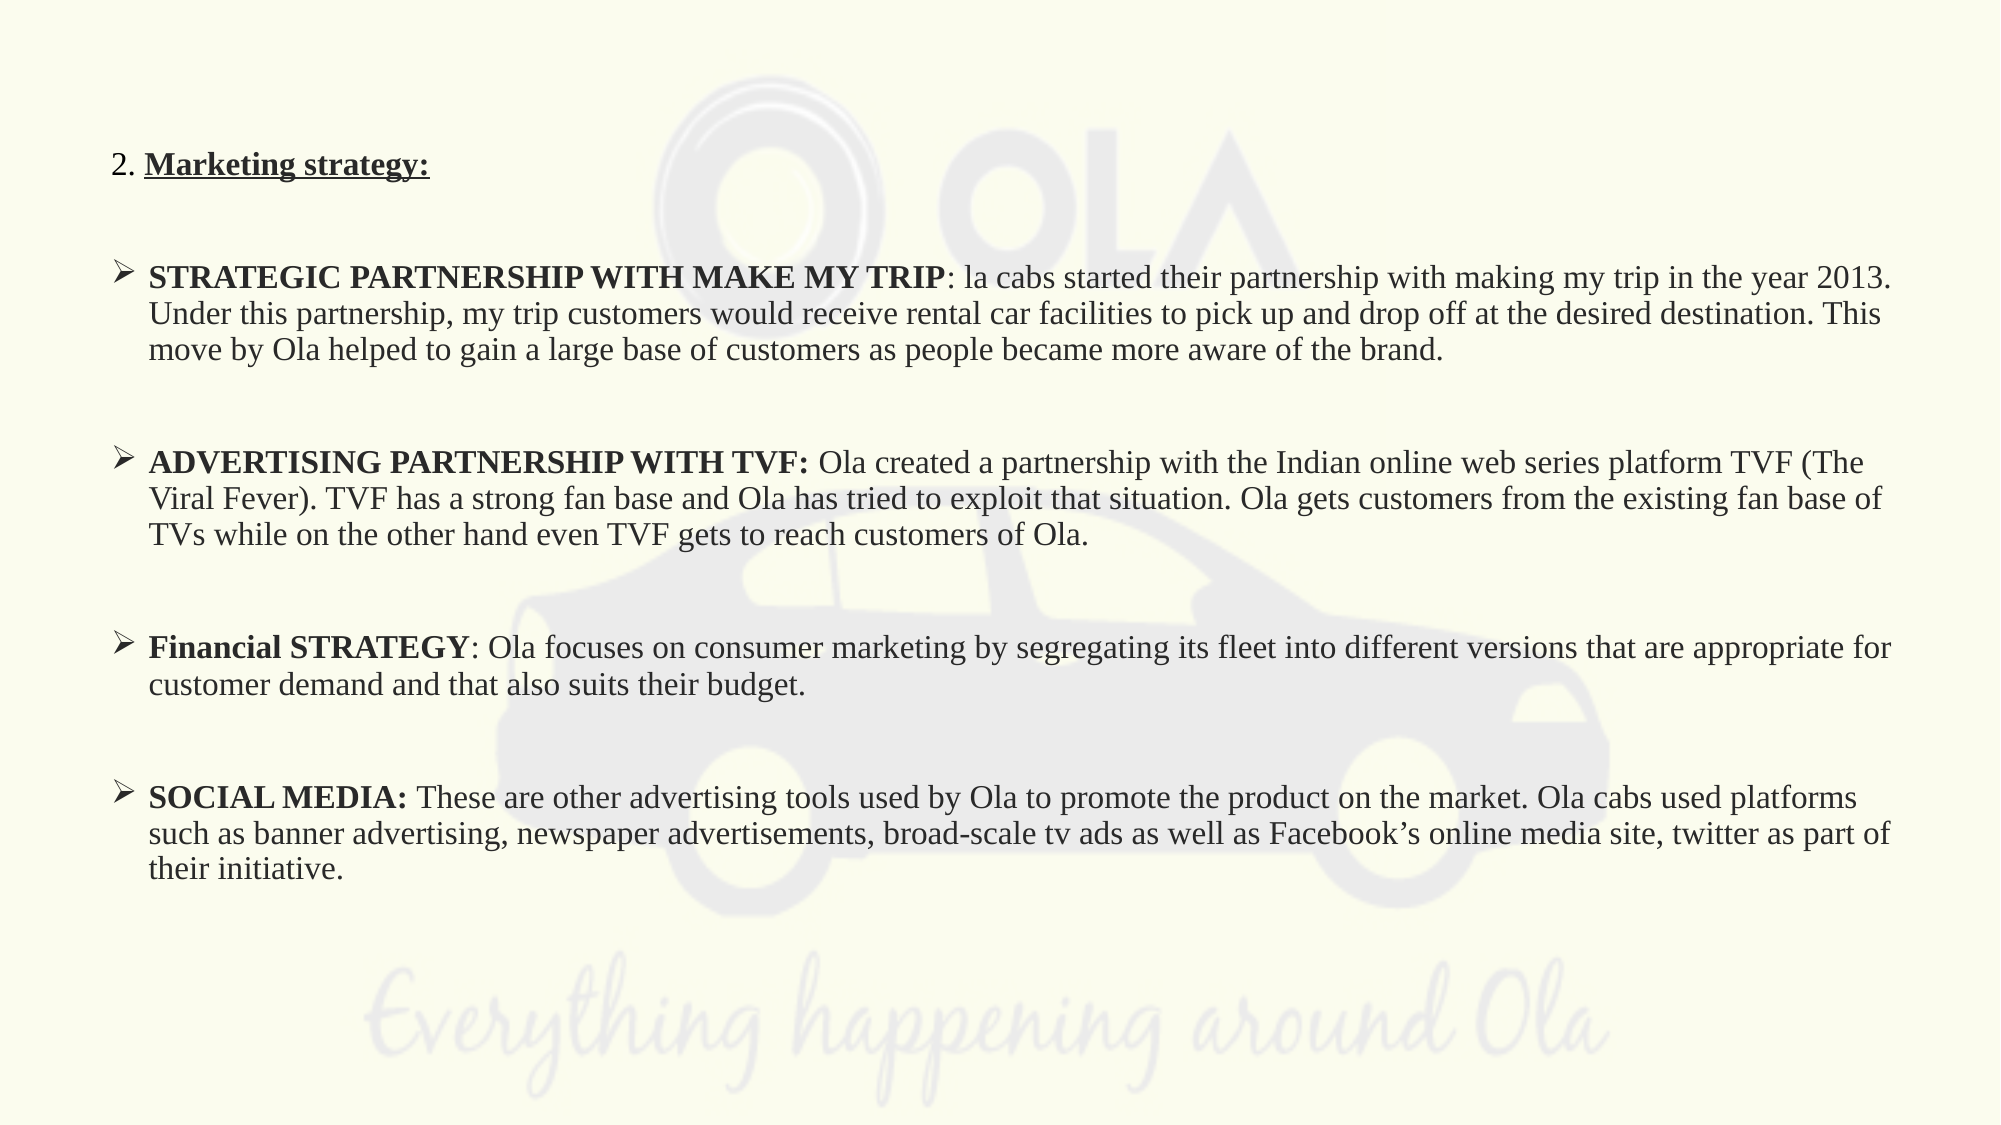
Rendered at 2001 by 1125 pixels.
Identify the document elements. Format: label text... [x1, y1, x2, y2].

list 2. Marketing strategy: STRATEGIC PARTNERSHIP WITH MAKE MY TRIP: la cabs started their partnership with making my trip in the year 2013. Under this partnership, my trip customers would receive rental car facilities to pick up and drop off at the desired destination. This move by Ola helped to gain a large base of customers as people became more aware of the brand. ADVERTISING PARTNERSHIP WITH TVF: Ola created a partnership with the Indian online web series platform TVF (The Viral Fever). TVF has a strong fan base and Ola has tried to exploit that situation. Ola gets customers from the existing fan base of TVs while on the other hand even TVF gets to reach customers of Ola. Financial STRATEGY: Ola focuses on consumer marketing by segregating its fleet into different versions that are appropriate for customer demand and that also suits their budget. SOCIAL MEDIA: These are other advertising tools used by Ola to promote the product on the market. Ola cabs used platforms such as banner advertising, newspaper advertisements, broad-scale tv ads as well as Facebook’s online media site, twitter as part of their initiative. [96, 78, 1929, 1078]
